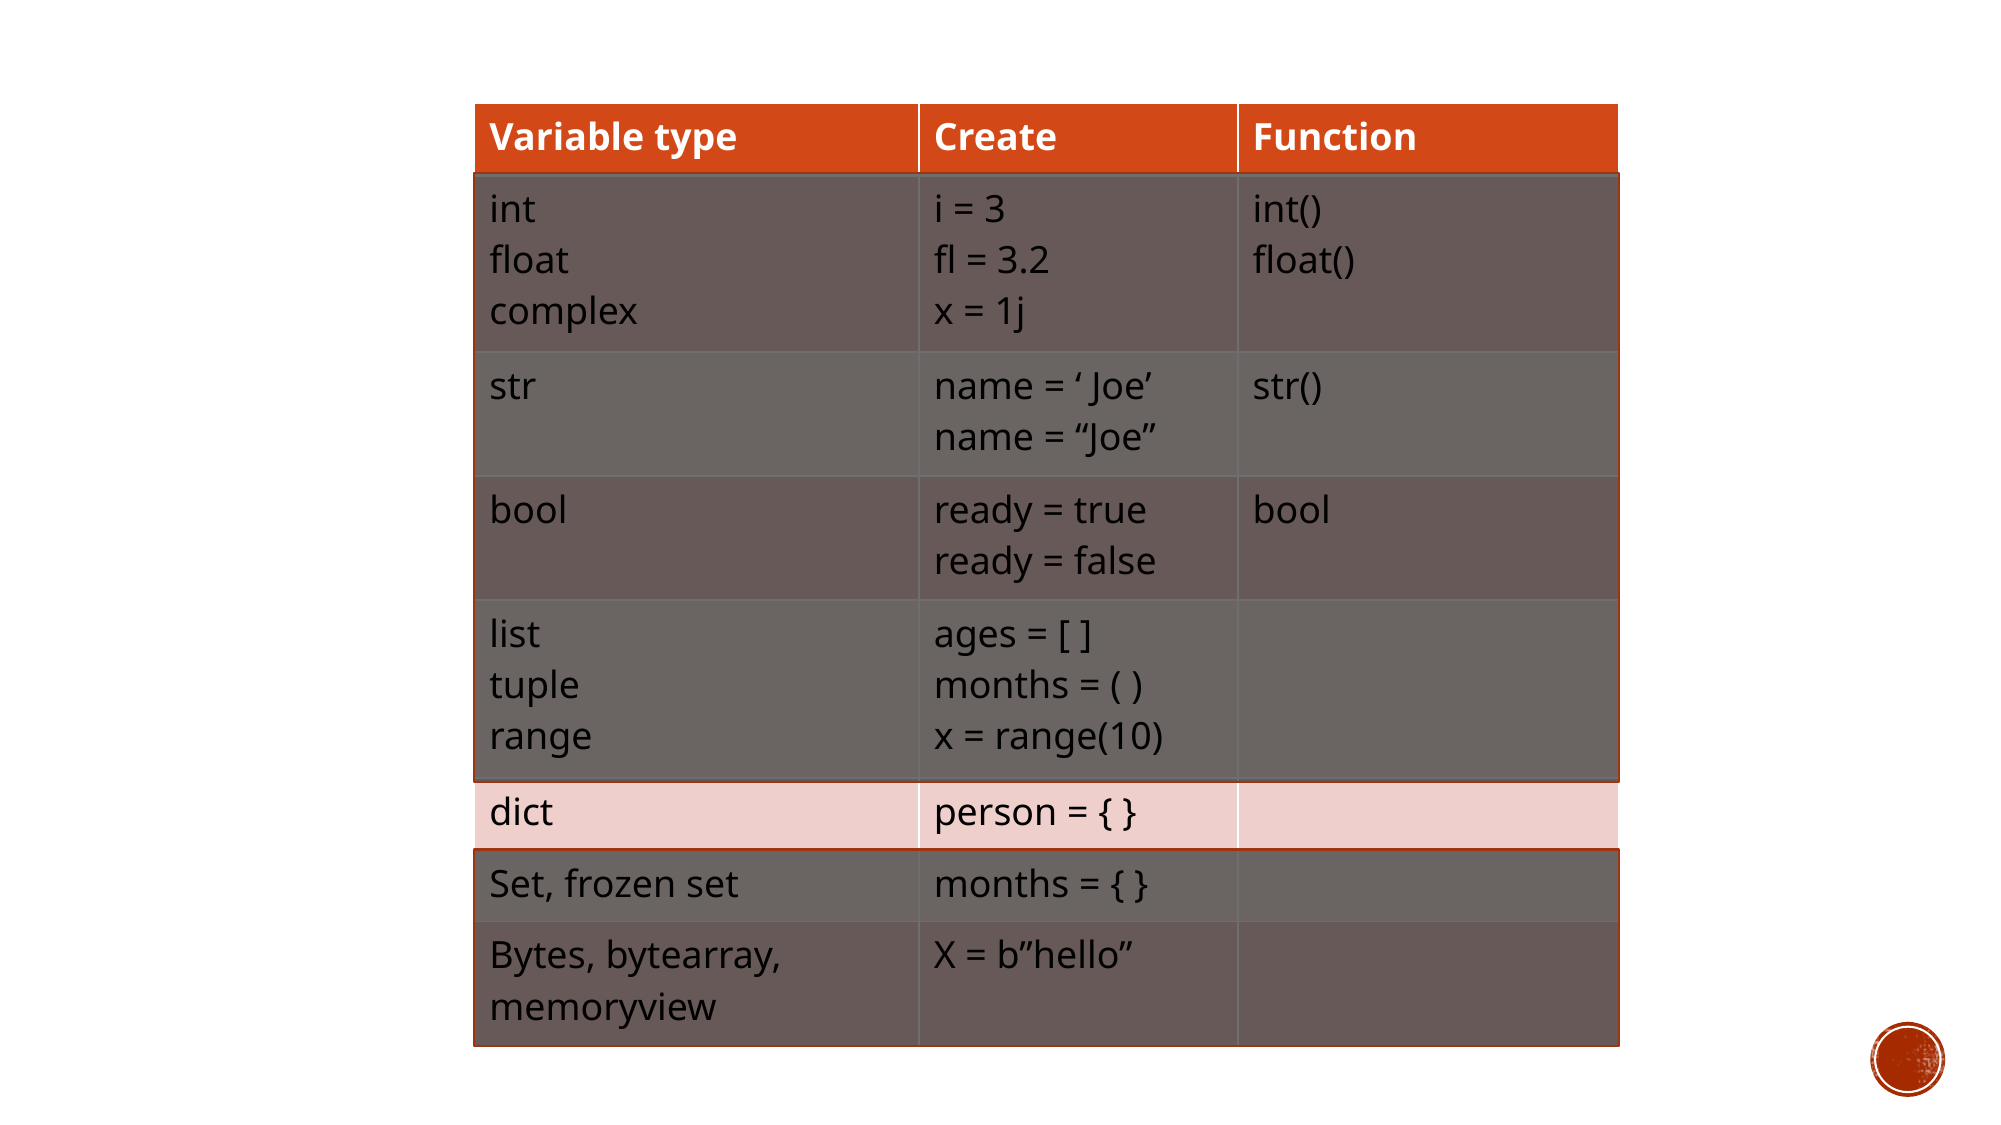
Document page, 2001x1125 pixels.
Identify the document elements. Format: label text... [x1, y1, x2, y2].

table_cell [1239, 783, 1618, 848]
table_cell dict [475, 783, 918, 848]
table_cell person = { } [920, 783, 1237, 848]
text_box [473, 848, 1620, 1047]
text_box [473, 172, 1620, 783]
table_header Variable type [475, 104, 918, 172]
table_header Function [1239, 104, 1618, 172]
table_header Create [920, 104, 1237, 172]
